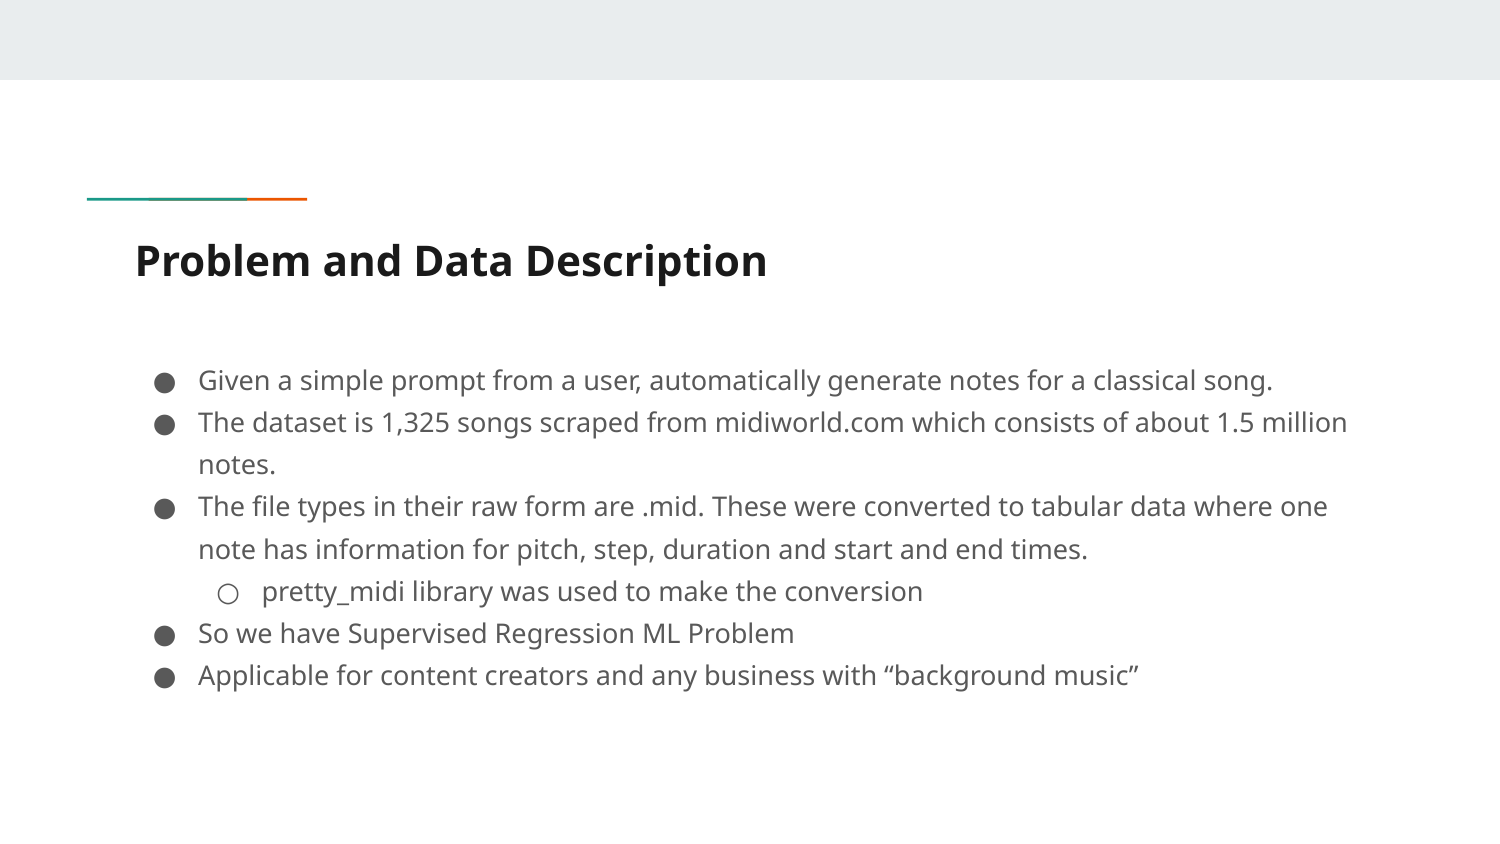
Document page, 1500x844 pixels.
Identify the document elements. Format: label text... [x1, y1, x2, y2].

title Problem and Data Description [119, 216, 1381, 305]
list Given a simple prompt from a user, automatically generate notes for a classical song. The dataset is 1,325 songs scraped from midiworld.com which consists of about 1.5 million notes. The file types in their raw form are .mid. These were converted to tabular data where one note has information for pitch, step, duration and start and end times. pretty_midi library was used to make the conversion So we have Supervised Regression ML Problem Applicable for content creators and any business with “background music” [119, 341, 1381, 712]
